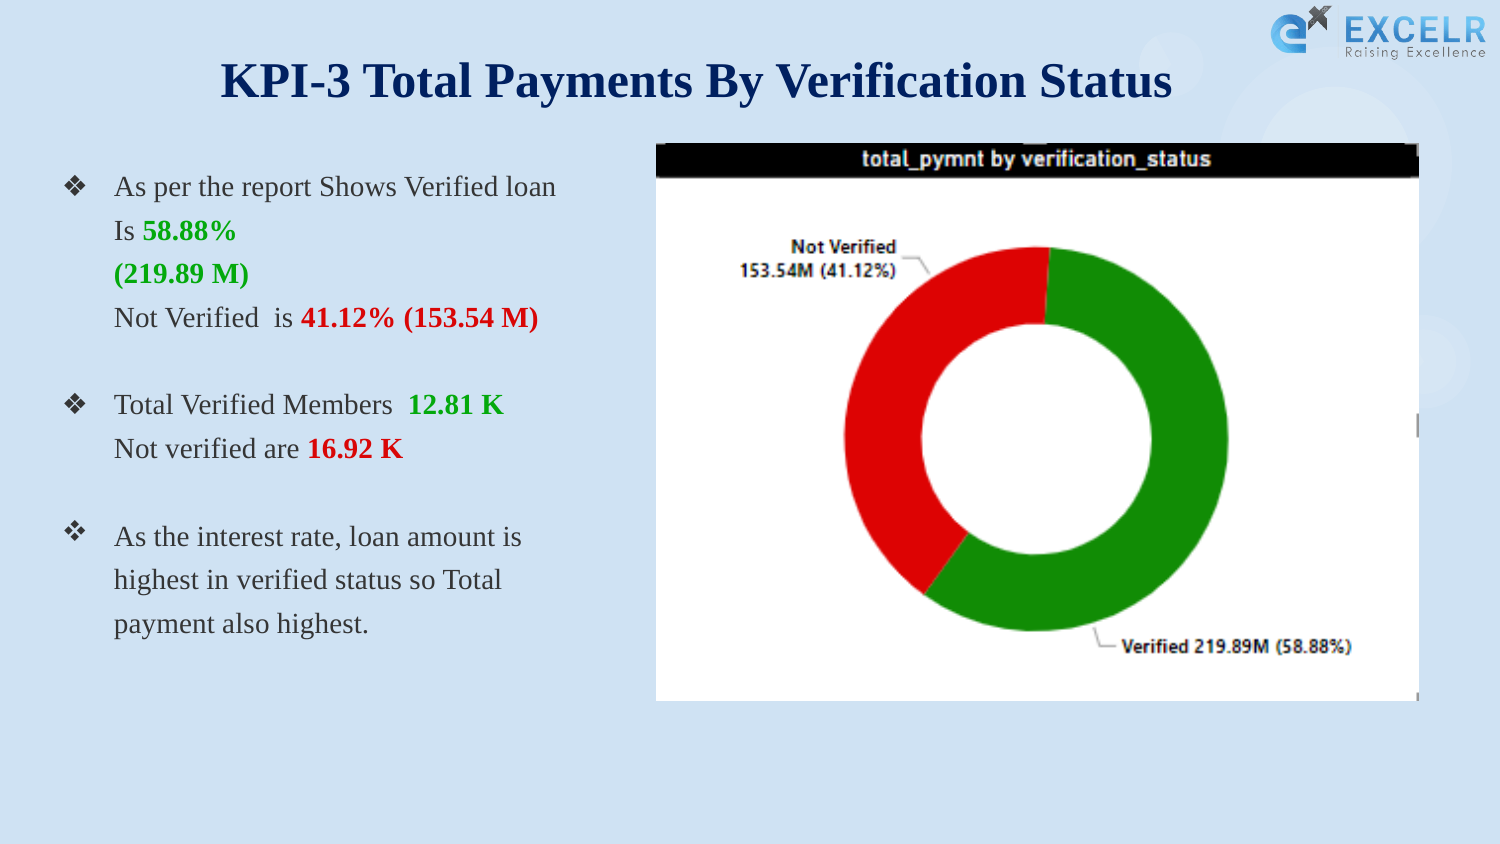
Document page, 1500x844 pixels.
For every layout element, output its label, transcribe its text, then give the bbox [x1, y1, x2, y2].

picture [1267, 0, 1500, 65]
text_box KPI-3 Total Payments By Verification Status [69, 32, 1324, 123]
picture [656, 143, 1419, 701]
title As per the report Shows Verified loan Is 58.88% (219.89 M) Not Verified is 41.12% (153.54 M) Total Verified Members 12.81 K Not verified are 16.92 K As the interest rate, loan amount is highest in verified status so Total payment also highest. [24, 143, 585, 655]
